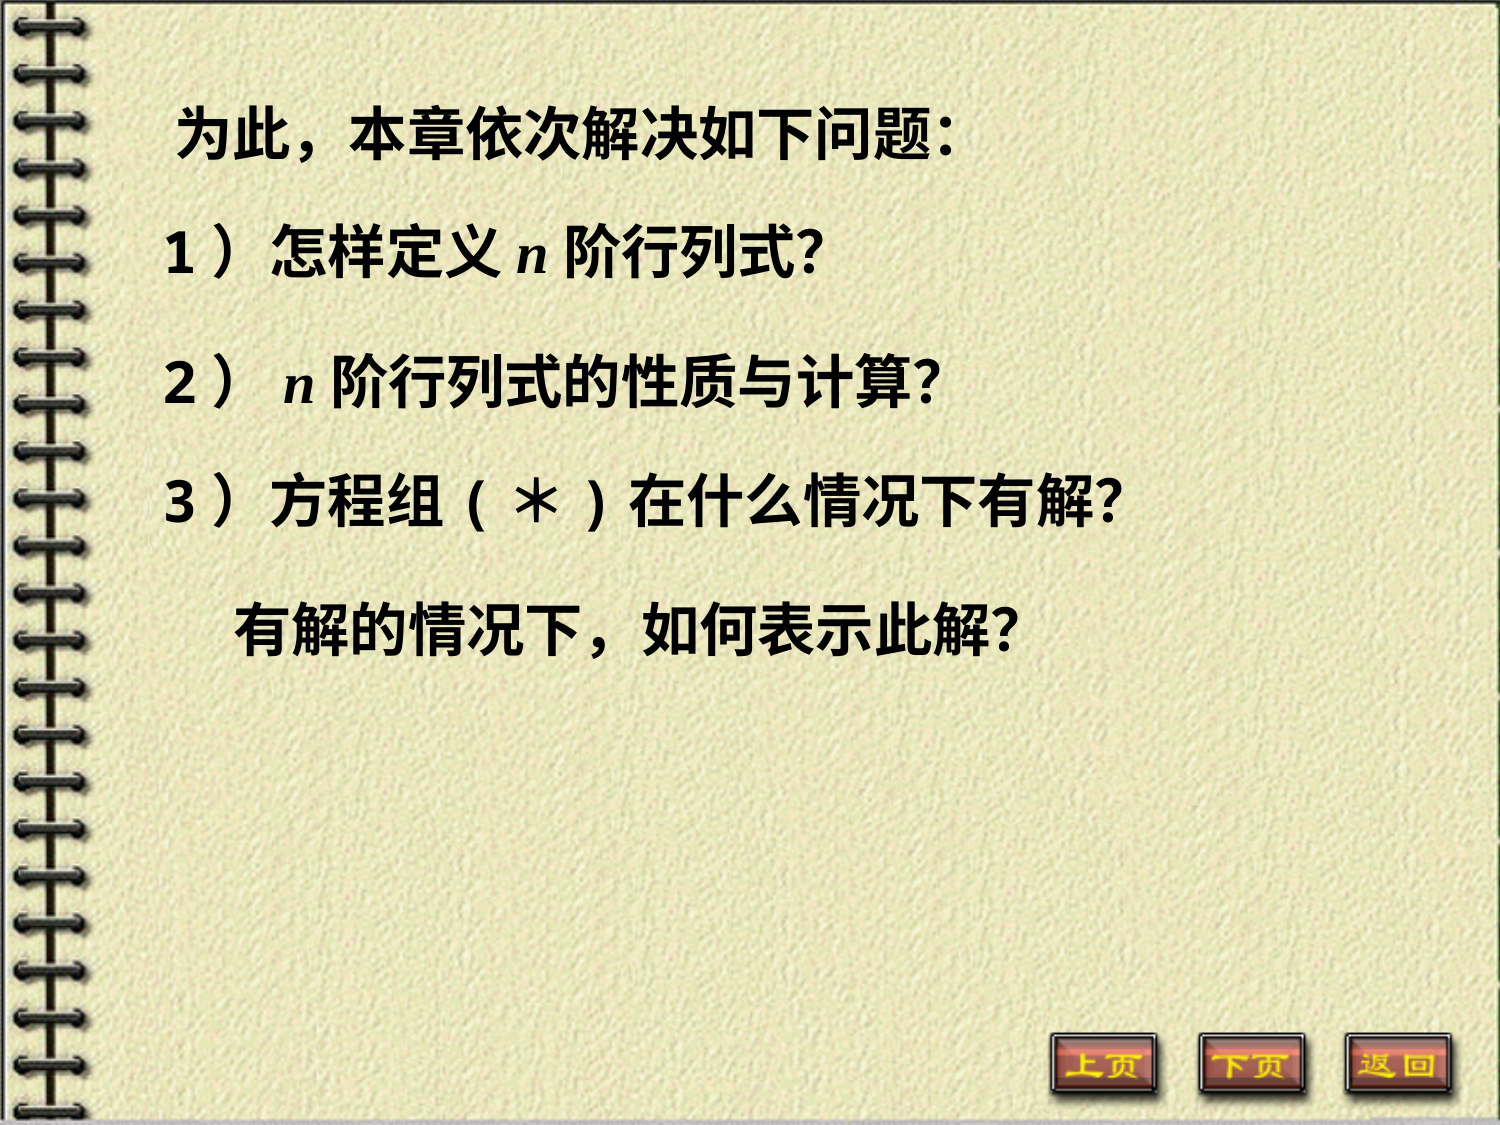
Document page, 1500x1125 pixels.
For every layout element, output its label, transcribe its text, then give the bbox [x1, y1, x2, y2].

text_box 有解的情况下，如何表示此解？ [218, 586, 1211, 671]
text_box 2）n阶行列式的性质与计算？ [147, 338, 1136, 423]
picture [0, 0, 1500, 1125]
text_box 为此，本章依次解决如下问题： [159, 90, 1294, 175]
text_box 1）怎样定义n阶行列式？ [147, 208, 1117, 293]
text_box 3）方程组(＊)在什么情况下有解？ [147, 456, 1500, 541]
